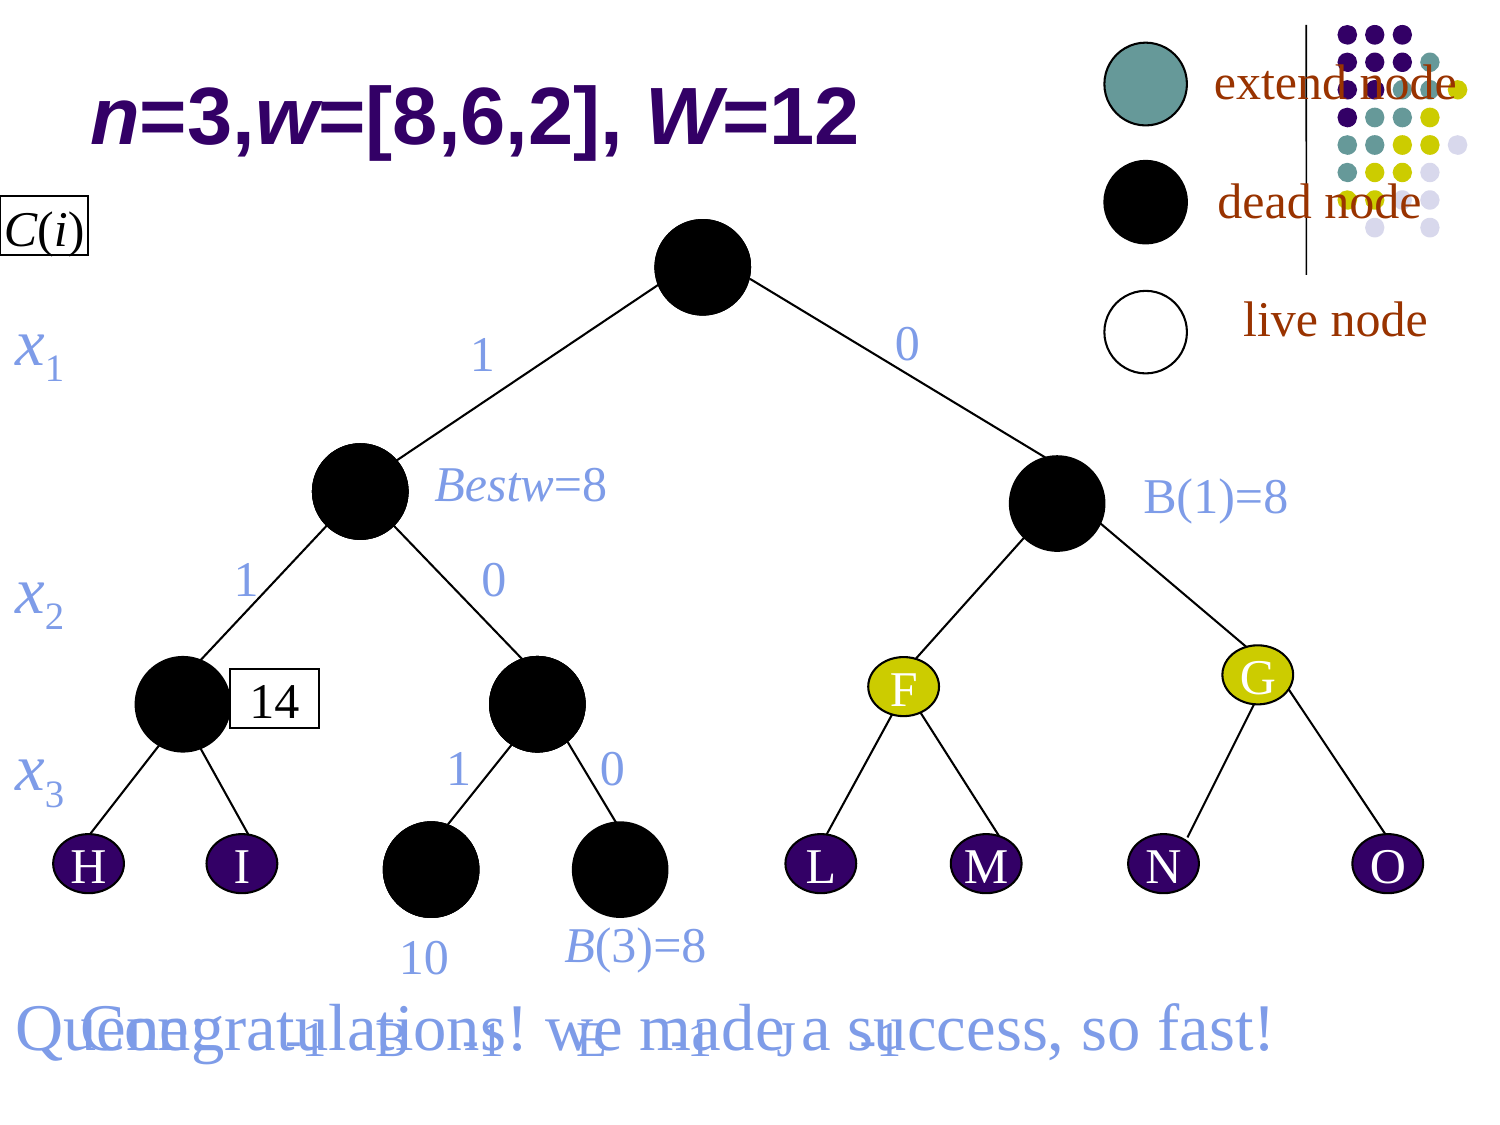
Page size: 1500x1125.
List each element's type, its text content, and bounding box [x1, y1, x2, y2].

text_box [1104, 160, 1187, 244]
text_box x3 [0, 716, 89, 823]
text_box 0 [879, 302, 955, 378]
text_box 10 [383, 916, 479, 976]
text_box I [206, 834, 278, 894]
text_box extend node [1198, 42, 1472, 118]
text_box B(3)=8 [549, 904, 727, 976]
text_box x1 [0, 290, 175, 397]
text_box 0 [466, 538, 541, 614]
title n=3,w=[8,6,2], W=12 [74, 19, 1313, 205]
text_box [1009, 456, 1105, 551]
text_box Quene: [0, 976, 64, 1072]
text_box F [868, 657, 940, 717]
text_box [490, 656, 585, 752]
text_box [572, 822, 668, 904]
text_box [655, 220, 751, 315]
text_box live node [1228, 278, 1443, 354]
text_box N [1128, 834, 1199, 894]
text_box 1 [218, 538, 287, 614]
text_box C(i) [0, 196, 89, 256]
text_box [1104, 290, 1187, 374]
text_box O [1352, 834, 1424, 894]
text_box dead node [1198, 160, 1441, 236]
text_box 1 [454, 314, 523, 390]
text_box x2 [0, 538, 89, 645]
text_box M [950, 834, 1022, 894]
text_box B(1)=8 [1128, 456, 1306, 532]
text_box Congratulations! we made a success, so fast! [64, 976, 1412, 1072]
text_box 0 [584, 727, 659, 803]
text_box Bestw=8 [419, 444, 633, 520]
text_box 14 [230, 668, 319, 728]
text_box 1 [430, 727, 499, 803]
text_box H [53, 834, 124, 894]
text_box [312, 444, 408, 539]
text_box [383, 822, 479, 917]
text_box G [1222, 645, 1294, 705]
text_box [135, 656, 230, 752]
text_box [1104, 42, 1187, 126]
text_box L [785, 834, 857, 894]
